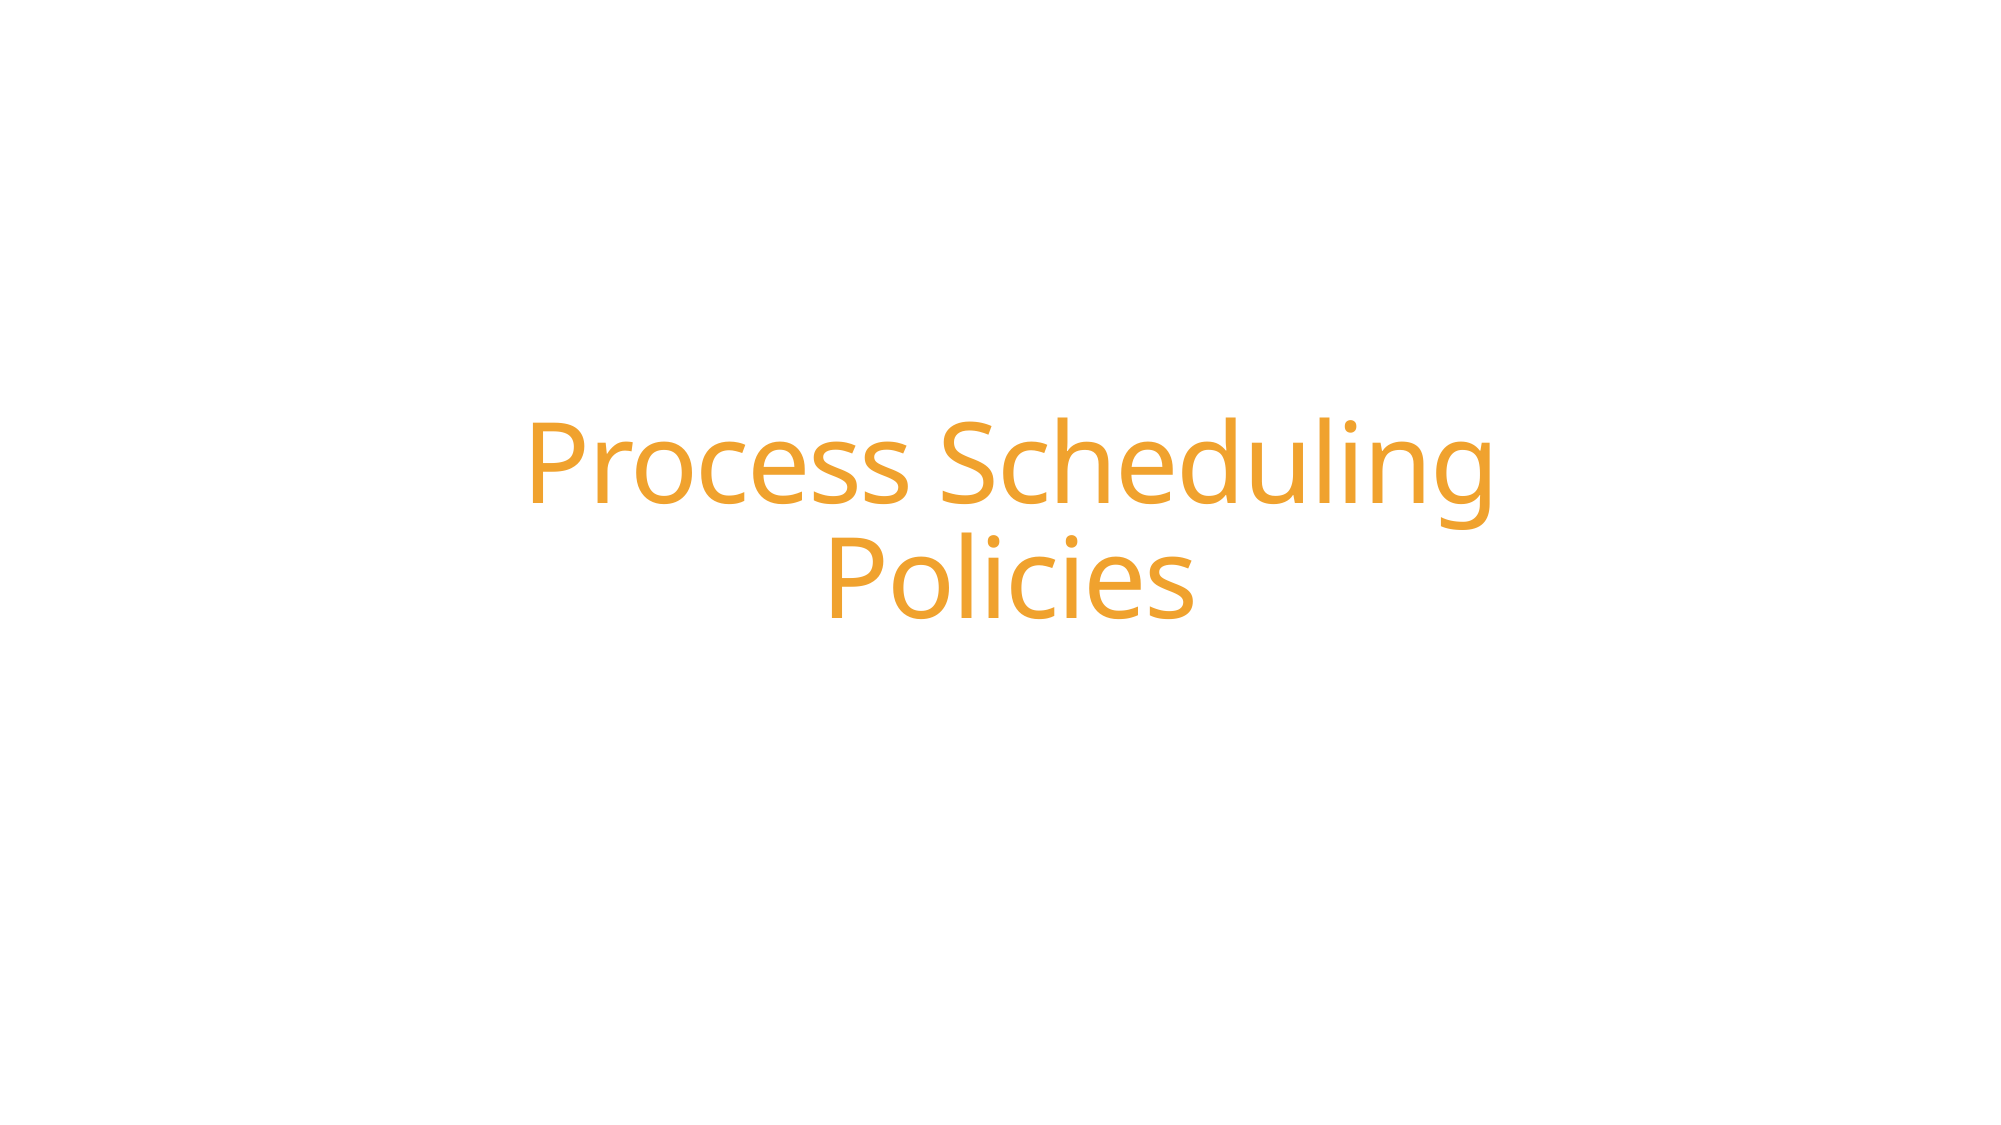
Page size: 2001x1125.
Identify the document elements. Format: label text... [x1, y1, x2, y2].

title Process Scheduling Policies [335, 432, 1686, 621]
